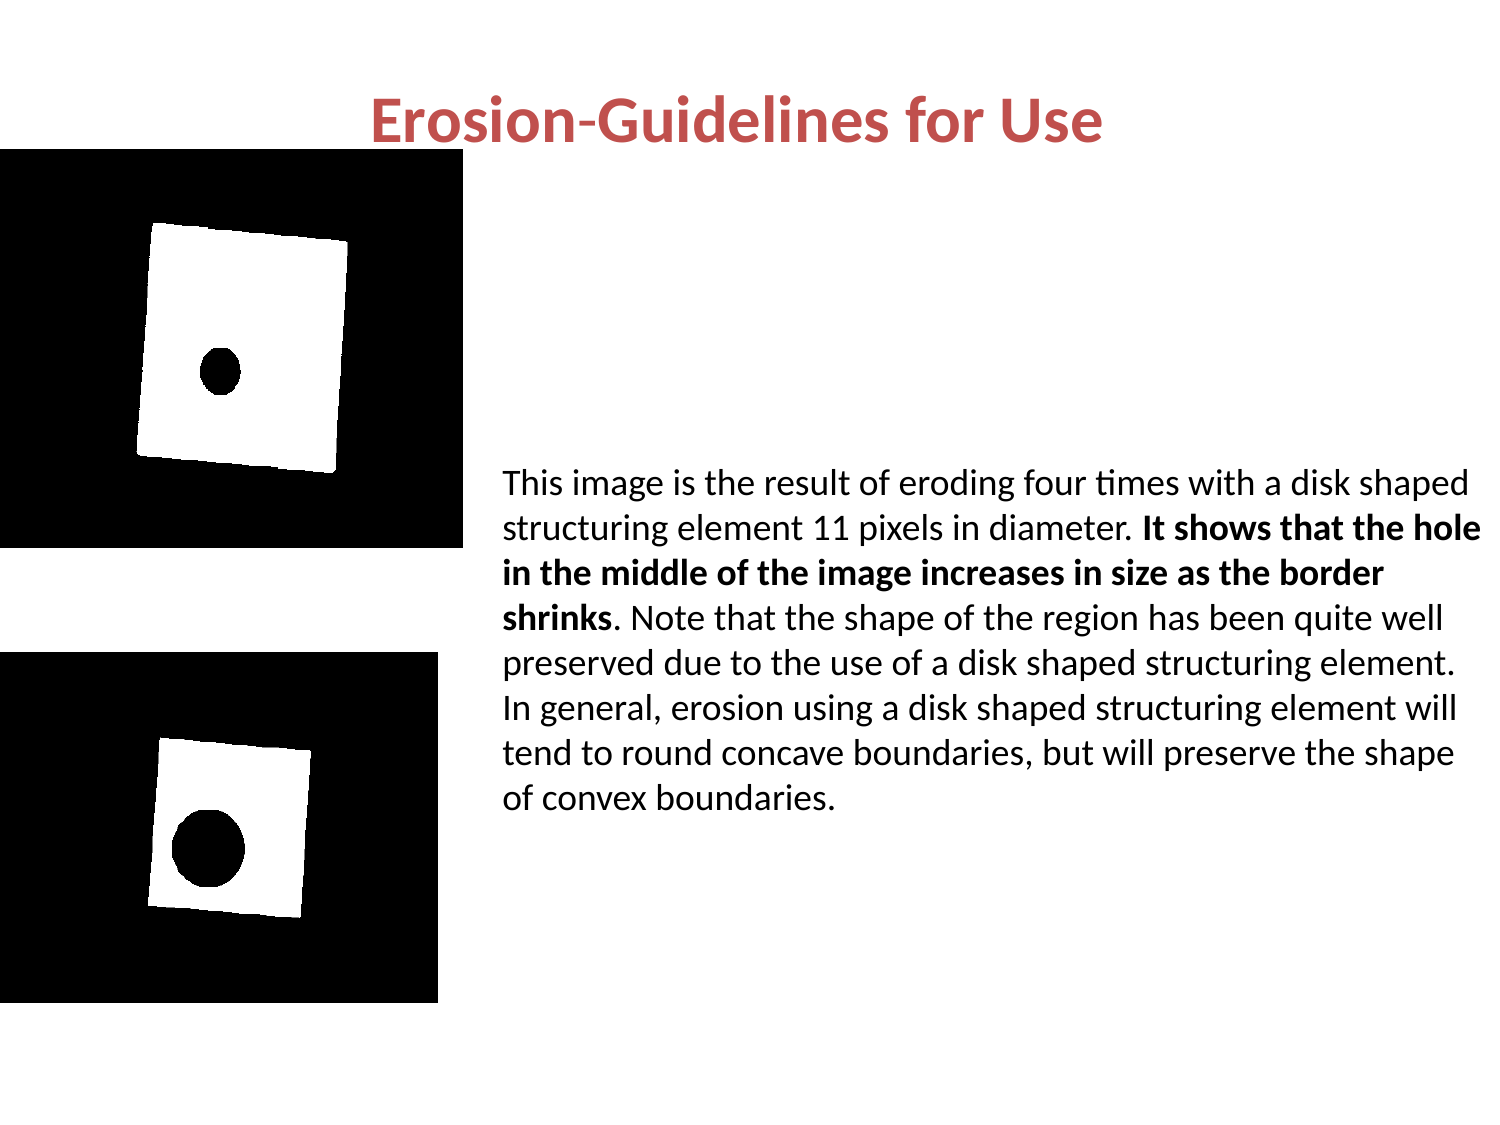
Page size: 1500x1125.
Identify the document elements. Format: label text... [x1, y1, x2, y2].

picture [0, 149, 463, 548]
title Erosion-Guidelines for Use [99, 62, 1375, 250]
text_box This image is the result of eroding four times with a disk shaped structuring element 11 pixels in diameter. It shows that the hole in the middle of the image increases in size as the border shrinks. Note that the shape of the region has been quite well preserved due to the use of a disk shaped structuring element. In general, erosion using a disk shaped structuring element will tend to round concave boundaries, but will preserve the shape of convex boundaries. [487, 451, 1500, 826]
picture [0, 652, 438, 1003]
